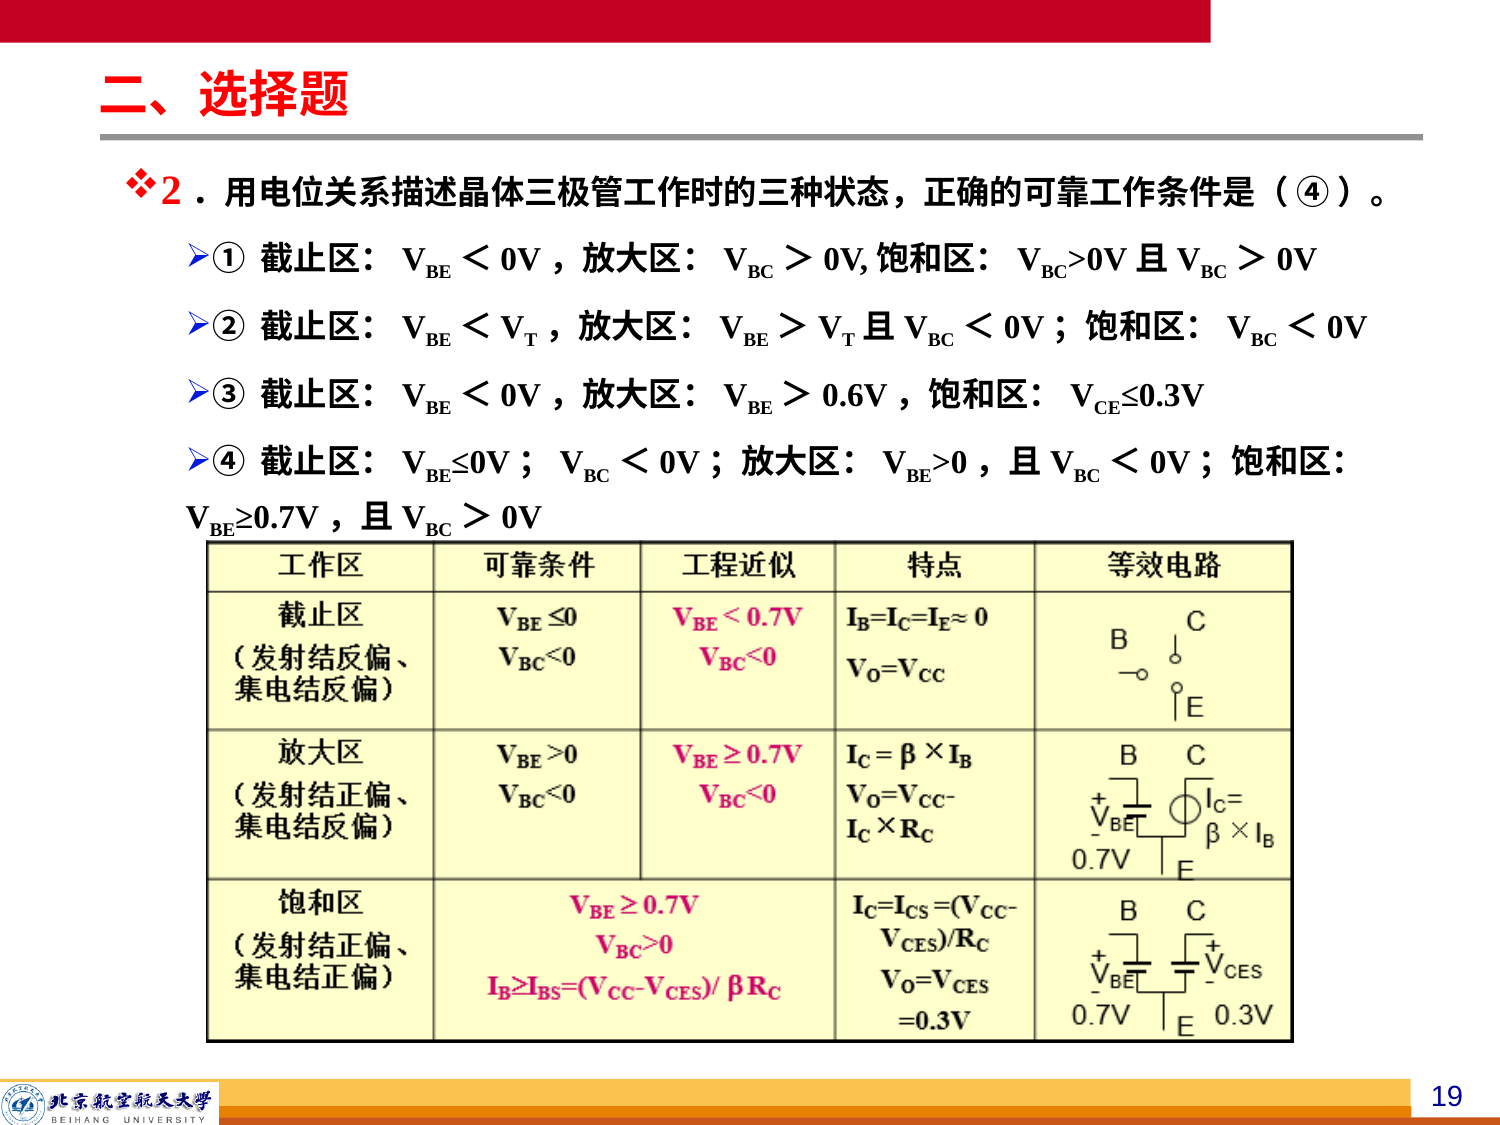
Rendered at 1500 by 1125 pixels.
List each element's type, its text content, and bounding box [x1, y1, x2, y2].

picture [0, 1082, 219, 1125]
title 二、选择题 [88, 66, 951, 128]
list 2．用电位关系描述晶体三极管工作时的三种状态，正确的可靠工作条件是（ ④ ）。 ① 截止区：VBE＜0V，放大区：VBC＞0V,饱和区：VBC>0V且VBC＞0V ② 截止区：VBE＜VT，放大区：VBE＞VT且VBC＜0V；饱和区：VBC＜0V ③ 截止区：VBE＜0V，放大区：VBE＞0.6V，饱和区：VCE≤0.3V ④ 截止区：VBE≤0V；VBC＜0V；放大区：VBE>0，且VBC＜0V；饱和区：VBE≥0.7V，且VBC＞0V [112, 148, 1459, 523]
picture [206, 539, 1294, 1044]
